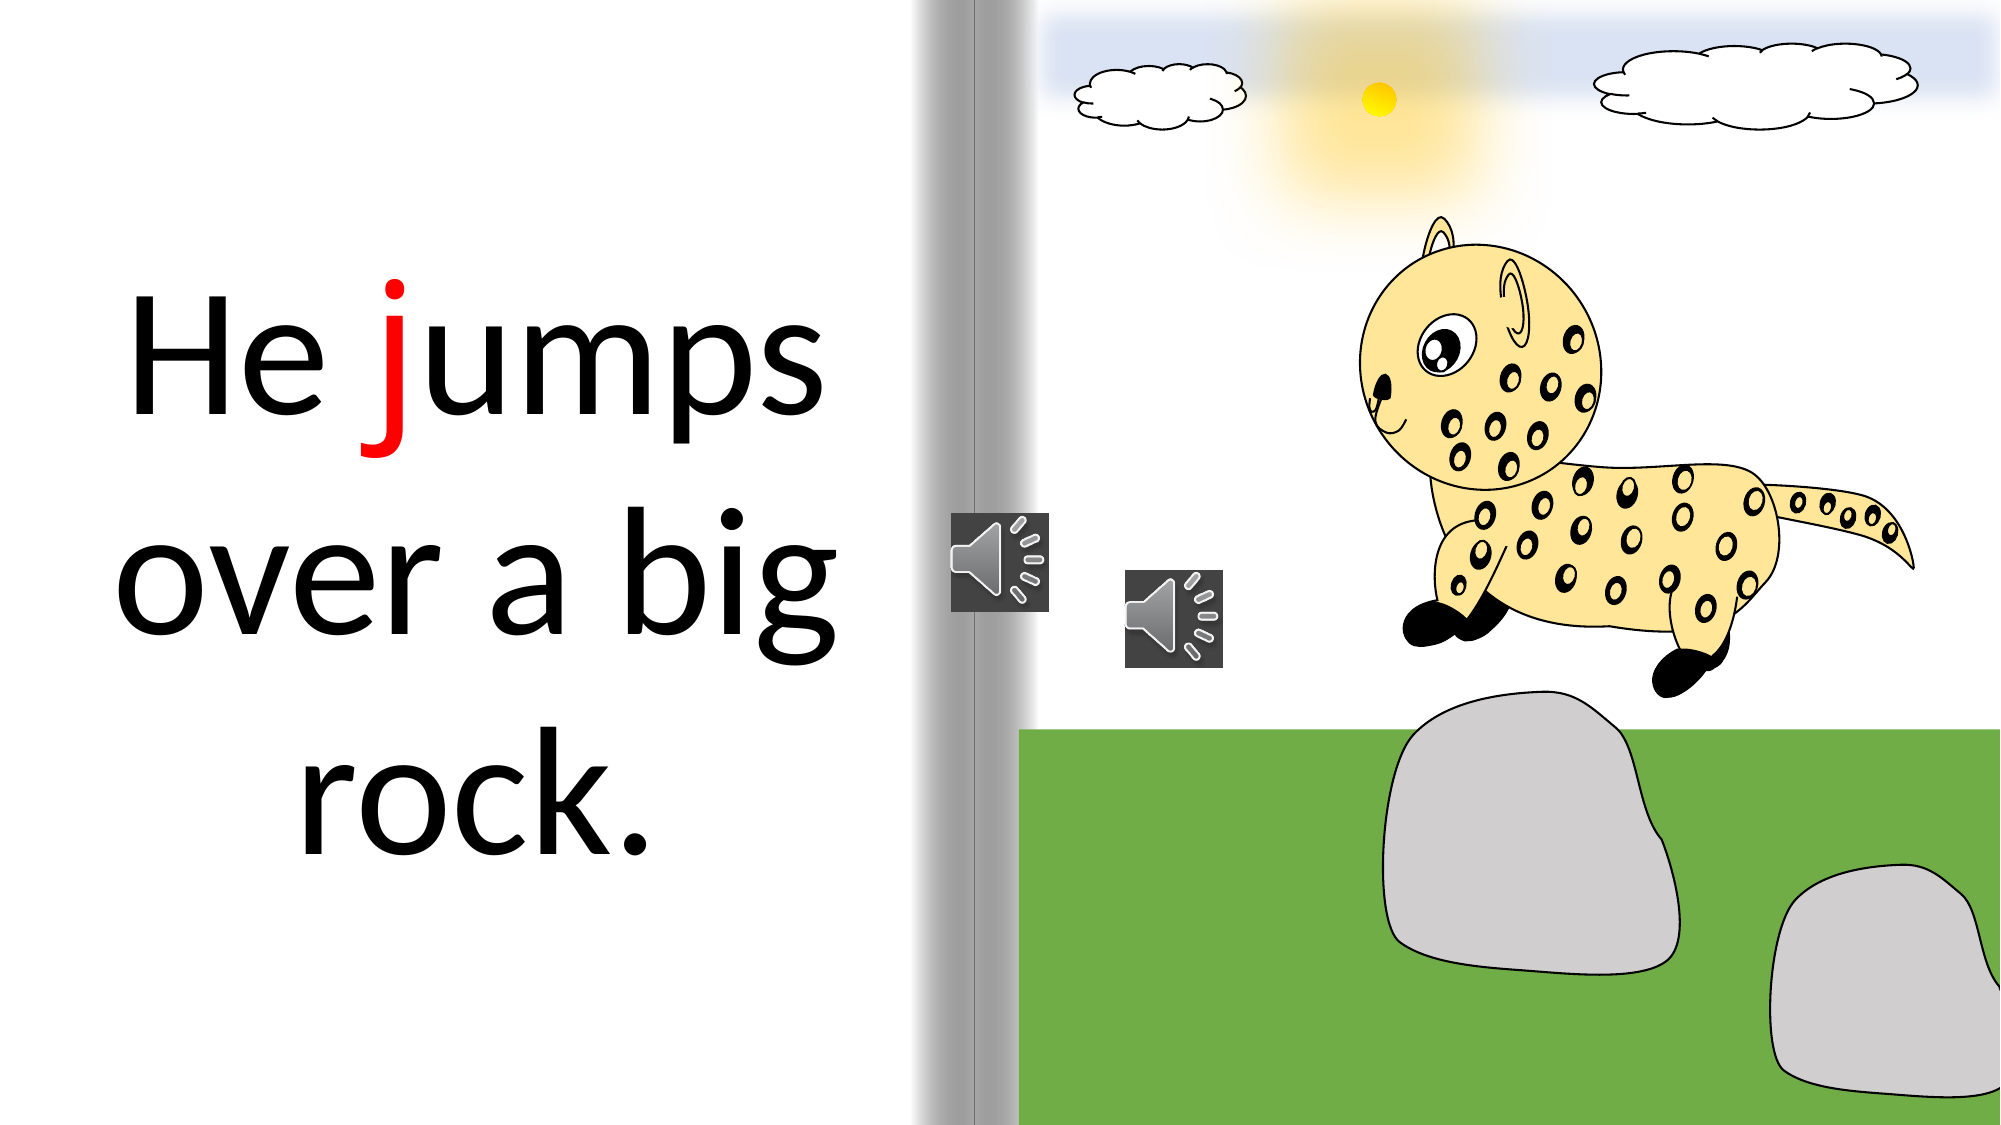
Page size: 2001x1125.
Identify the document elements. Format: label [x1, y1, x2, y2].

text_box [0, 0, 2000, 1125]
text_box [1345, 242, 1914, 690]
picture [949, 512, 1050, 613]
picture [1124, 569, 1225, 670]
